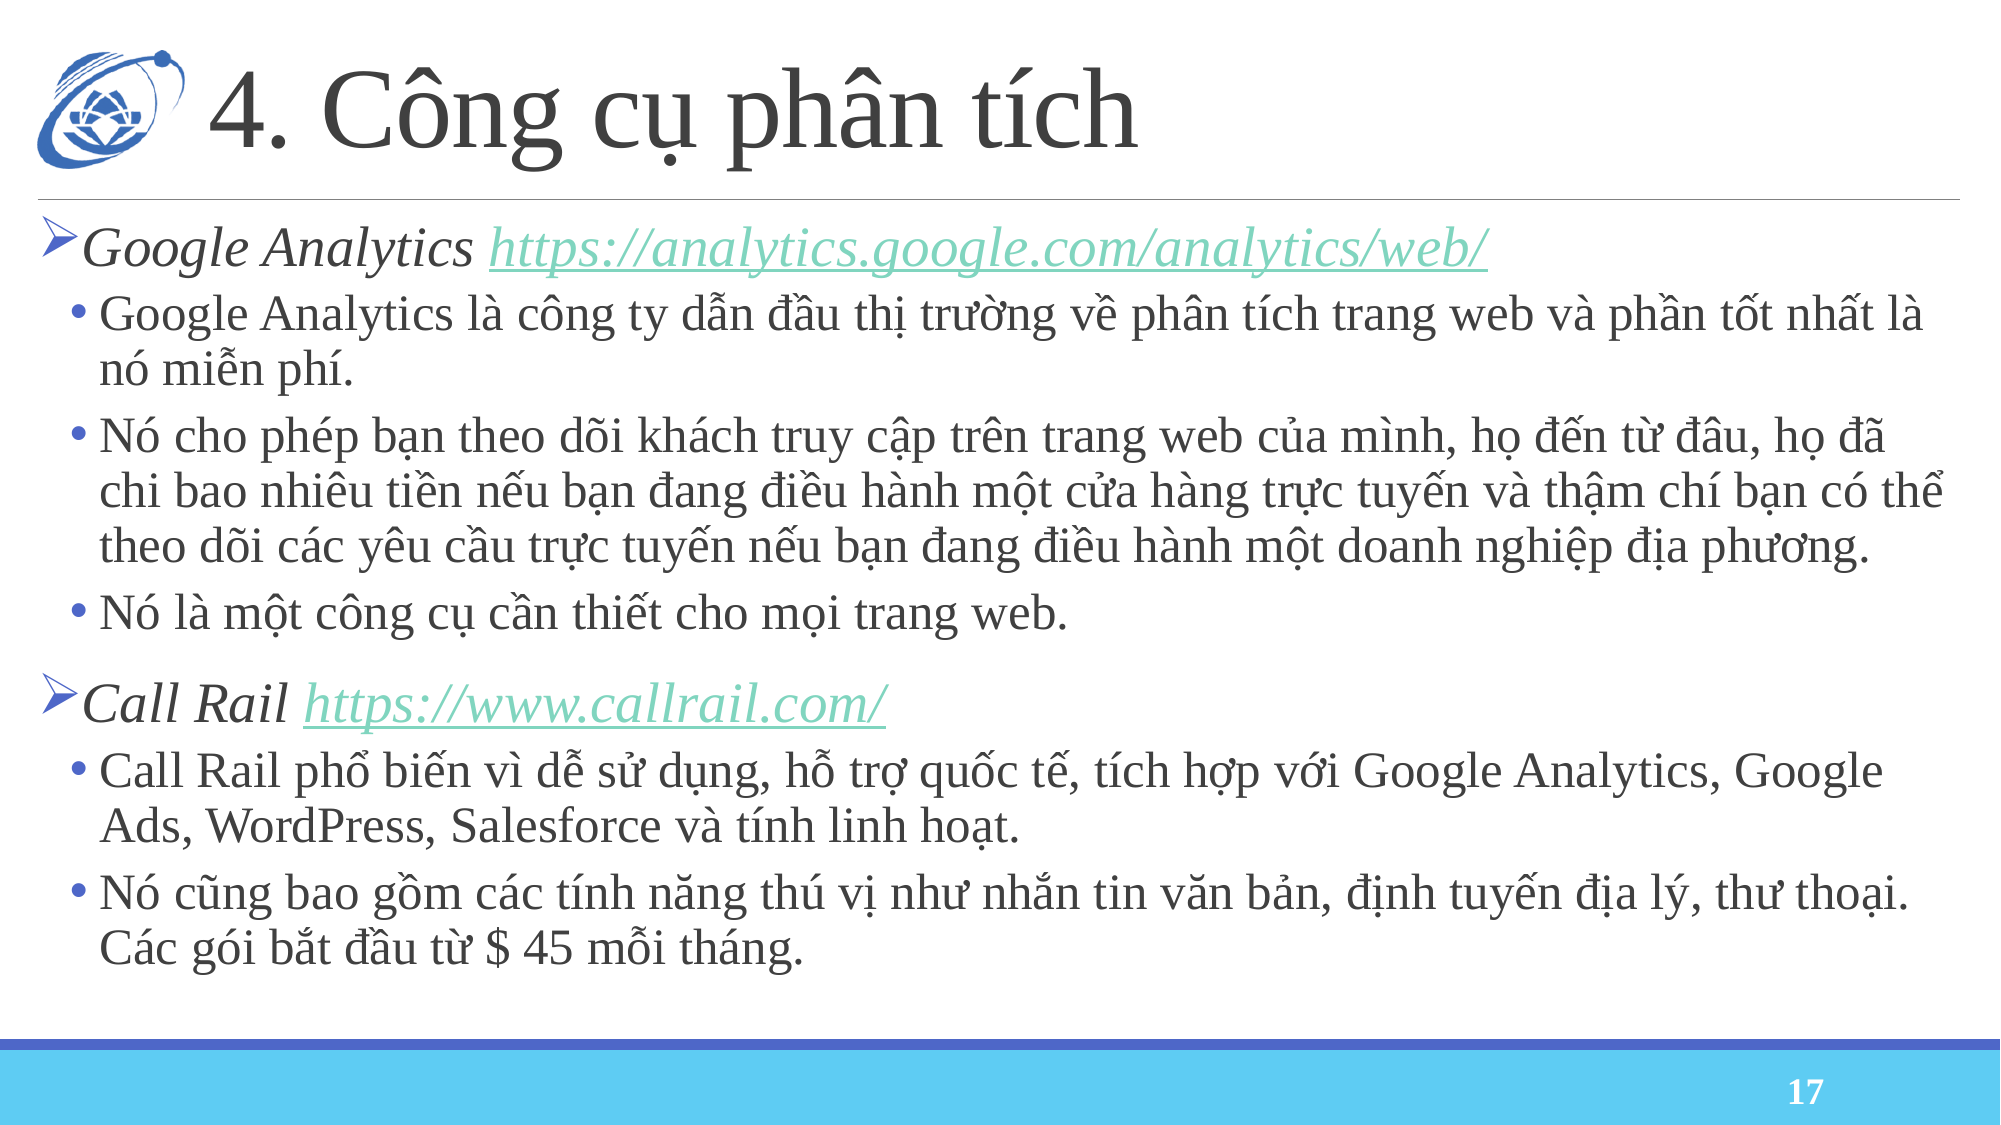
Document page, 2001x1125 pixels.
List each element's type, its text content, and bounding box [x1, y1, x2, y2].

list Google Analytics https://analytics.google.com/analytics/web/ Google Analytics là công ty dẫn đầu thị trường về phân tích trang web và phần tốt nhất là nó miễn phí. Nó cho phép bạn theo dõi khách truy cập trên trang web của mình, họ đến từ đâu, họ đã chi bao nhiêu tiền nếu bạn đang điều hành một cửa hàng trực tuyến và thậm chí bạn có thể theo dõi các yêu cầu trực tuyến nếu bạn đang điều hành một doanh nghiệp địa phương. Nó là một công cụ cần thiết cho mọi trang web. Call Rail https://www.callrail.com/ Call Rail phổ biến vì dễ sử dụng, hỗ trợ quốc tế, tích hợp với Google Analytics, Google Ads, WordPress, Salesforce và tính linh hoạt. Nó cũng bao gồm các tính năng thú vị như nhắn tin văn bản, định tuyến địa lý, thư thoại. Các gói bắt đầu từ $ 45 mỗi tháng. [37, 209, 1961, 1011]
title 4. Công cụ phân tích [193, 47, 1961, 192]
picture [37, 34, 185, 183]
slide_number 17 [1624, 1059, 1840, 1120]
